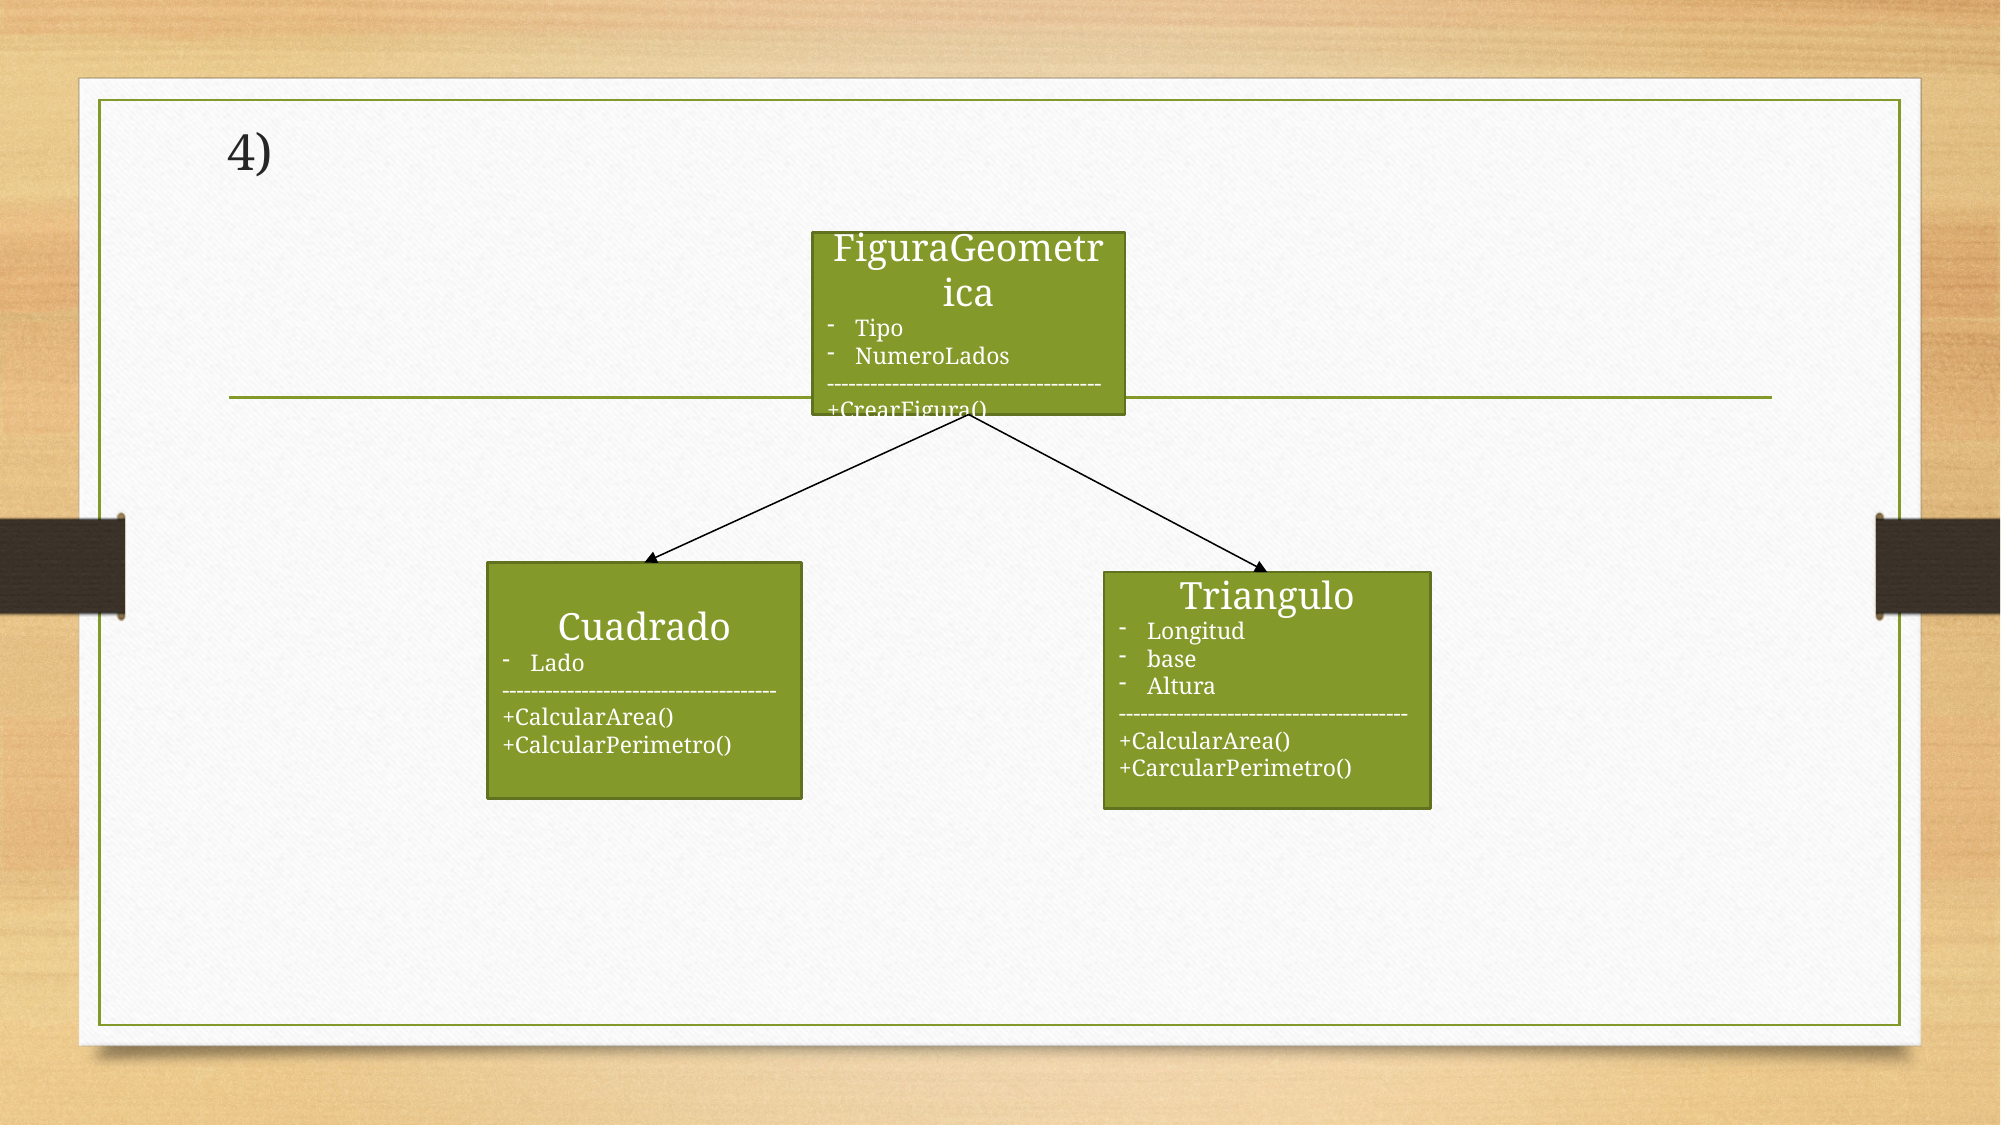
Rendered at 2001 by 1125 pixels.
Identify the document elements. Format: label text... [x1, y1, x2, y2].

text_box Cuadrado Lado -------------------------------------- +CalcularArea() +CalcularPerimetro() [486, 561, 803, 800]
title 4) [212, 43, 1788, 257]
text_box FiguraGeometrica Tipo NumeroLados -------------------------------------- +CrearFigura() [811, 231, 1126, 414]
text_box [644, 414, 969, 563]
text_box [968, 414, 1268, 573]
text_box Triangulo Longitud base Altura ---------------------------------------- +CalcularArea() +CarcularPerimetro() [1103, 571, 1432, 810]
picture [0, 0, 2001, 1125]
